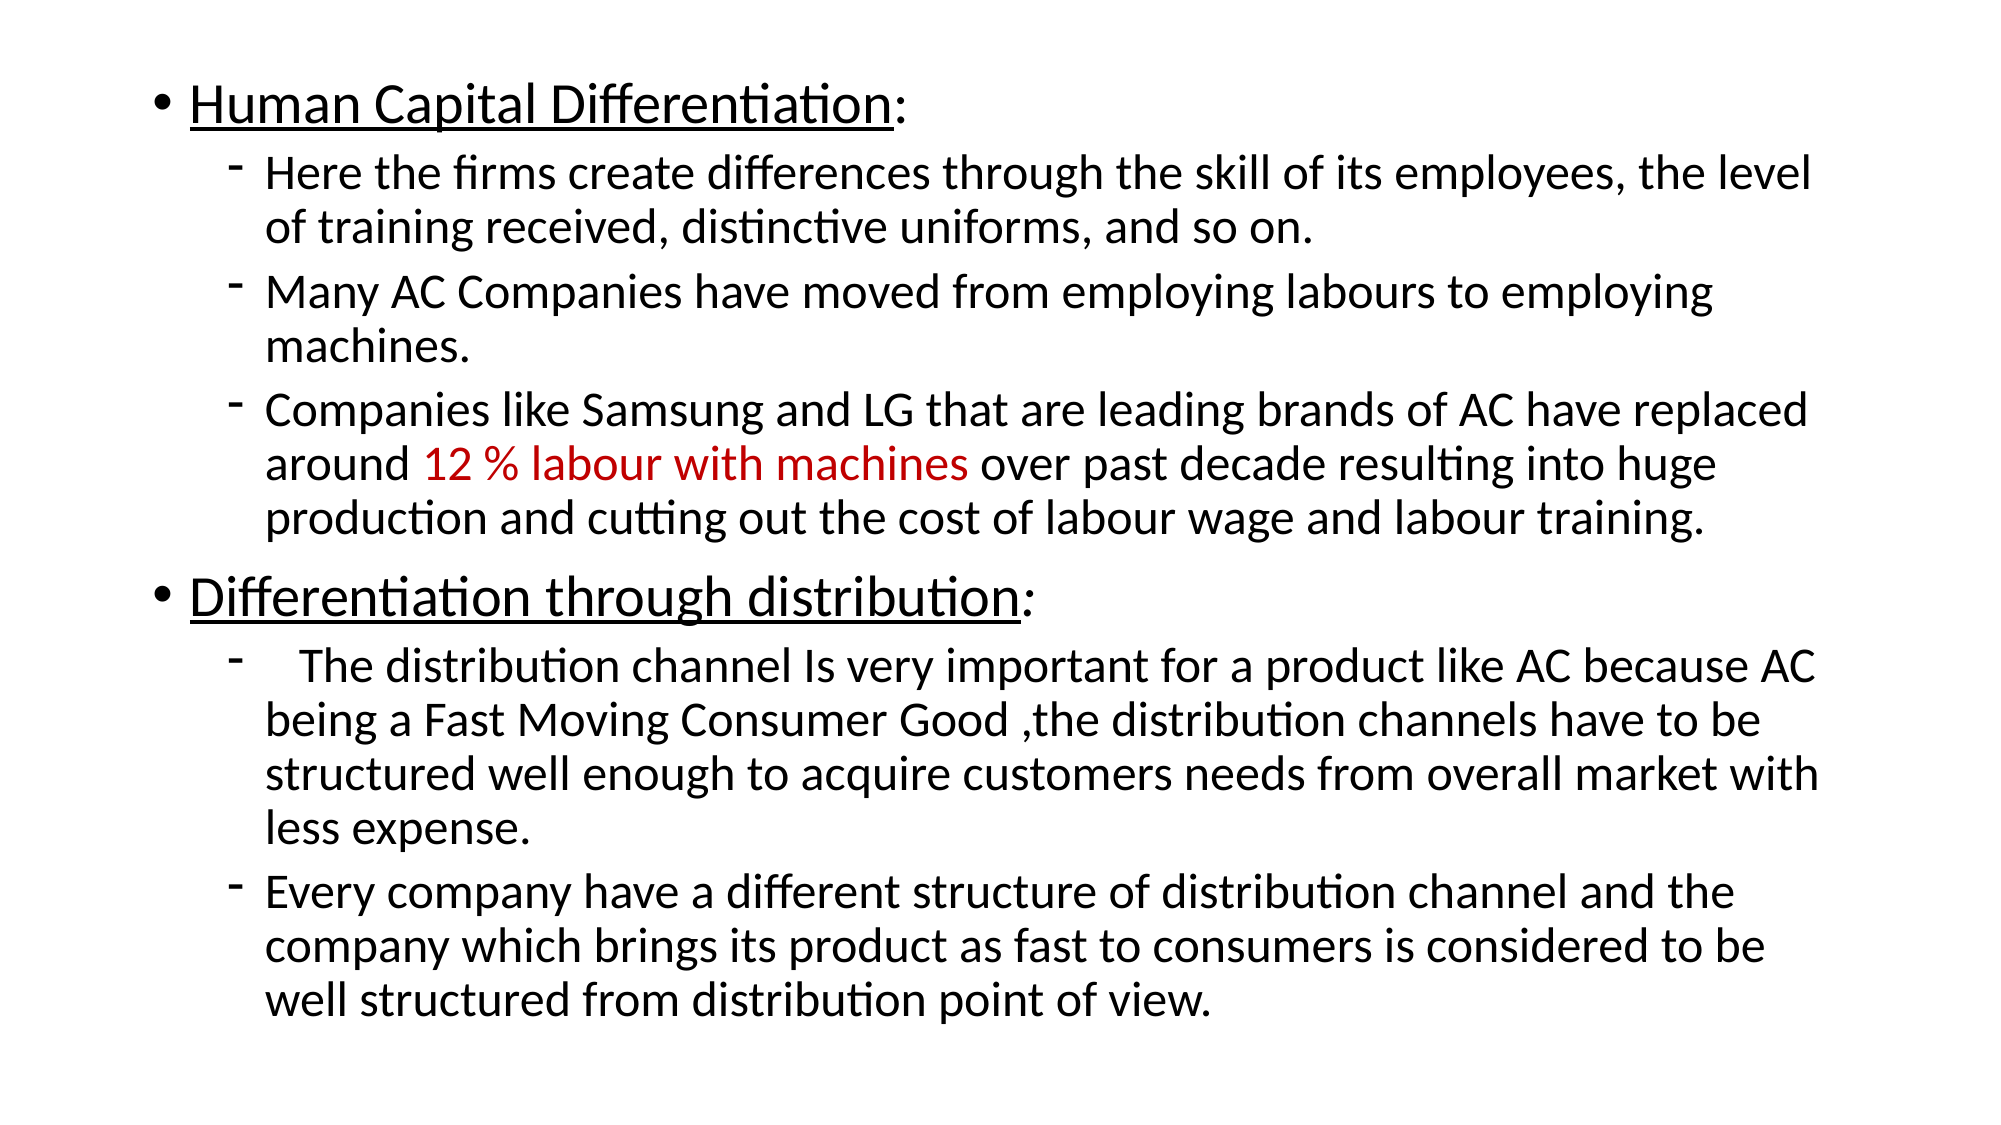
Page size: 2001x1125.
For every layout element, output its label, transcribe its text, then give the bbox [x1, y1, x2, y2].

list Human Capital Differentiation: Here the firms create differences through the skill of its employees, the level of training received, distinctive uniforms, and so on. Many AC Companies have moved from employing labours to employing machines. Companies like Samsung and LG that are leading brands of AC have replaced around 12 % labour with machines over past decade resulting into huge production and cutting out the cost of labour wage and labour training. Differentiation through distribution: The distribution channel Is very important for a product like AC because AC being a Fast Moving Consumer Good ,the distribution channels have to be structured well enough to acquire customers needs from overall market with less expense. Every company have a different structure of distribution channel and the company which brings its product as fast to consumers is considered to be well structured from distribution point of view. [137, 65, 1863, 1047]
